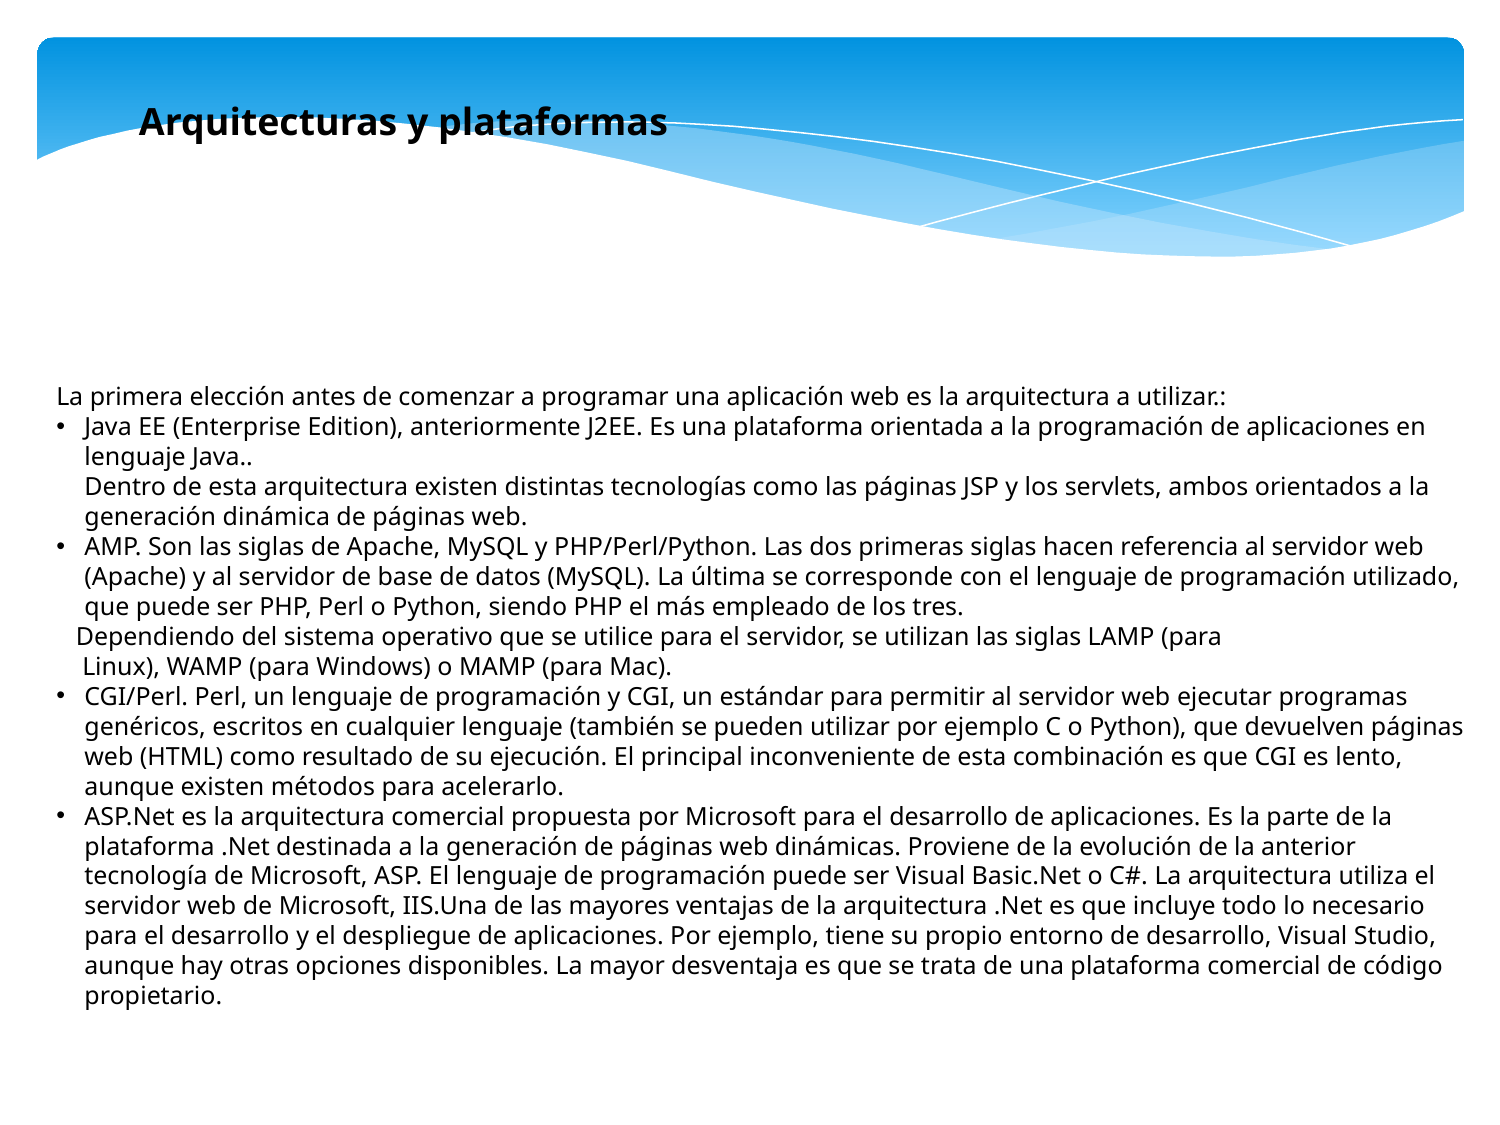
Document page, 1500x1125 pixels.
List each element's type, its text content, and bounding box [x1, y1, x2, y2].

text_box La primera elección antes de comenzar a programar una aplicación web es la arquitectura a utilizar.: Java EE (Enterprise Edition), anteriormente J2EE. Es una plataforma orientada a la programación de aplicaciones en lenguaje Java.. Dentro de esta arquitectura existen distintas tecnologías como las páginas JSP y los servlets, ambos orientados a la generación dinámica de páginas web. AMP. Son las siglas de Apache, MySQL y PHP/Perl/Python. Las dos primeras siglas hacen referencia al servidor web (Apache) y al servidor de base de datos (MySQL). La última se corresponde con el lenguaje de programación utilizado, que puede ser PHP, Perl o Python, siendo PHP el más empleado de los tres. Dependiendo del sistema operativo que se utilice para el servidor, se utilizan las siglas LAMP (para Linux), WAMP (para Windows) o MAMP (para Mac). CGI/Perl. Perl, un lenguaje de programación y CGI, un estándar para permitir al servidor web ejecutar programas genéricos, escritos en cualquier lenguaje (también se pueden utilizar por ejemplo C o Python), que devuelven páginas web (HTML) como resultado de su ejecución. El principal inconveniente de esta combinación es que CGI es lento, aunque existen métodos para acelerarlo. ASP.Net es la arquitectura comercial propuesta por Microsoft para el desarrollo de aplicaciones. Es la parte de la plataforma .Net destinada a la generación de páginas web dinámicas. Proviene de la evolución de la anterior tecnología de Microsoft, ASP. El lenguaje de programación puede ser Visual Basic.Net o C#. La arquitectura utiliza el servidor web de Microsoft, IIS.Una de las mayores ventajas de la arquitectura .Net es que incluye todo lo necesario para el desarrollo y el despliegue de aplicaciones. Por ejemplo, tiene su propio entorno de desarrollo, Visual Studio, aunque hay otras opciones disponibles. La mayor desventaja es que se trata de una plataforma comercial de código propietario. [41, 373, 1483, 1047]
text_box Arquitecturas y plataformas [123, 89, 1058, 150]
